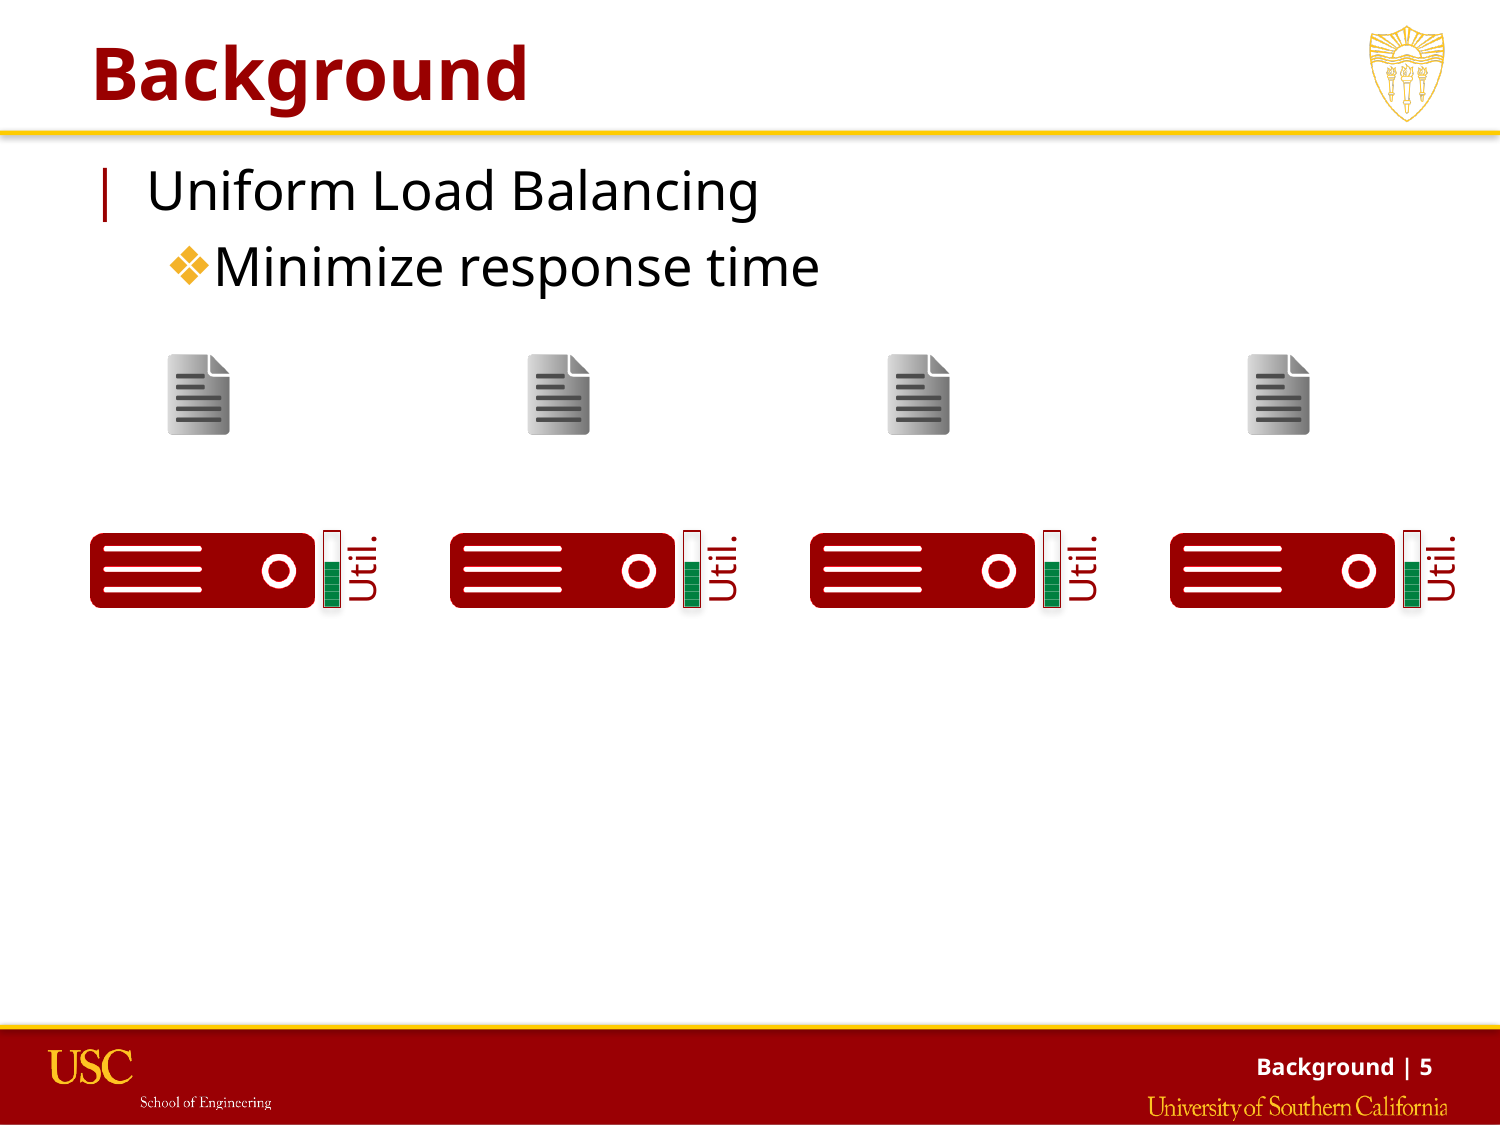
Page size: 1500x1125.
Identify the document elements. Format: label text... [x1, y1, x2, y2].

text_box [1403, 530, 1421, 561]
text_box [323, 530, 341, 561]
picture [809, 533, 1036, 561]
text_box [683, 530, 701, 560]
picture [89, 533, 316, 609]
text_box Util. [702, 531, 741, 560]
text_box [1043, 530, 1061, 560]
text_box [324, 592, 1420, 607]
list Uniform Load Balancing Minimize response time [75, 148, 1425, 1025]
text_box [324, 561, 1420, 585]
text_box Background | 5 [1181, 1045, 1448, 1098]
title Background [75, 11, 1425, 131]
text_box Util. [1420, 531, 1459, 608]
picture [449, 533, 676, 561]
text_box Util. [1062, 531, 1100, 560]
picture [1169, 533, 1396, 561]
text_box Util. [342, 531, 380, 560]
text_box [149, 346, 1327, 444]
